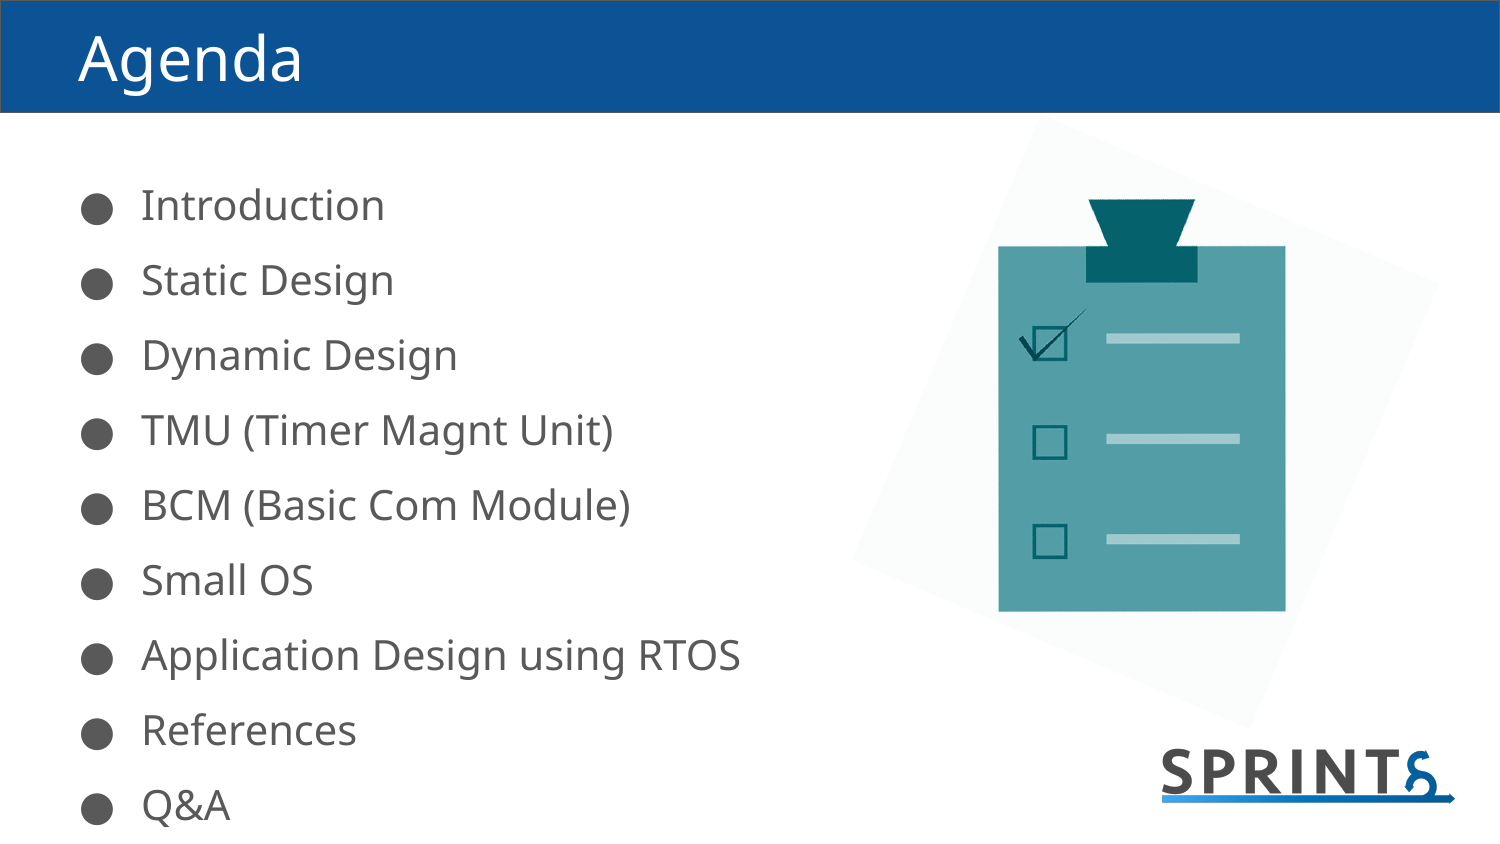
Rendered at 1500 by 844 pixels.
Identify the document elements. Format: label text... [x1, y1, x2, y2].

list Introduction Static Design Dynamic Design TMU (Timer Magnt Unit) BCM (Basic Com Module) Small OS Application Design using RTOS References Q&A [51, 139, 820, 844]
picture [1157, 745, 1460, 807]
title Agenda [63, 0, 1193, 113]
picture [851, 114, 1439, 729]
